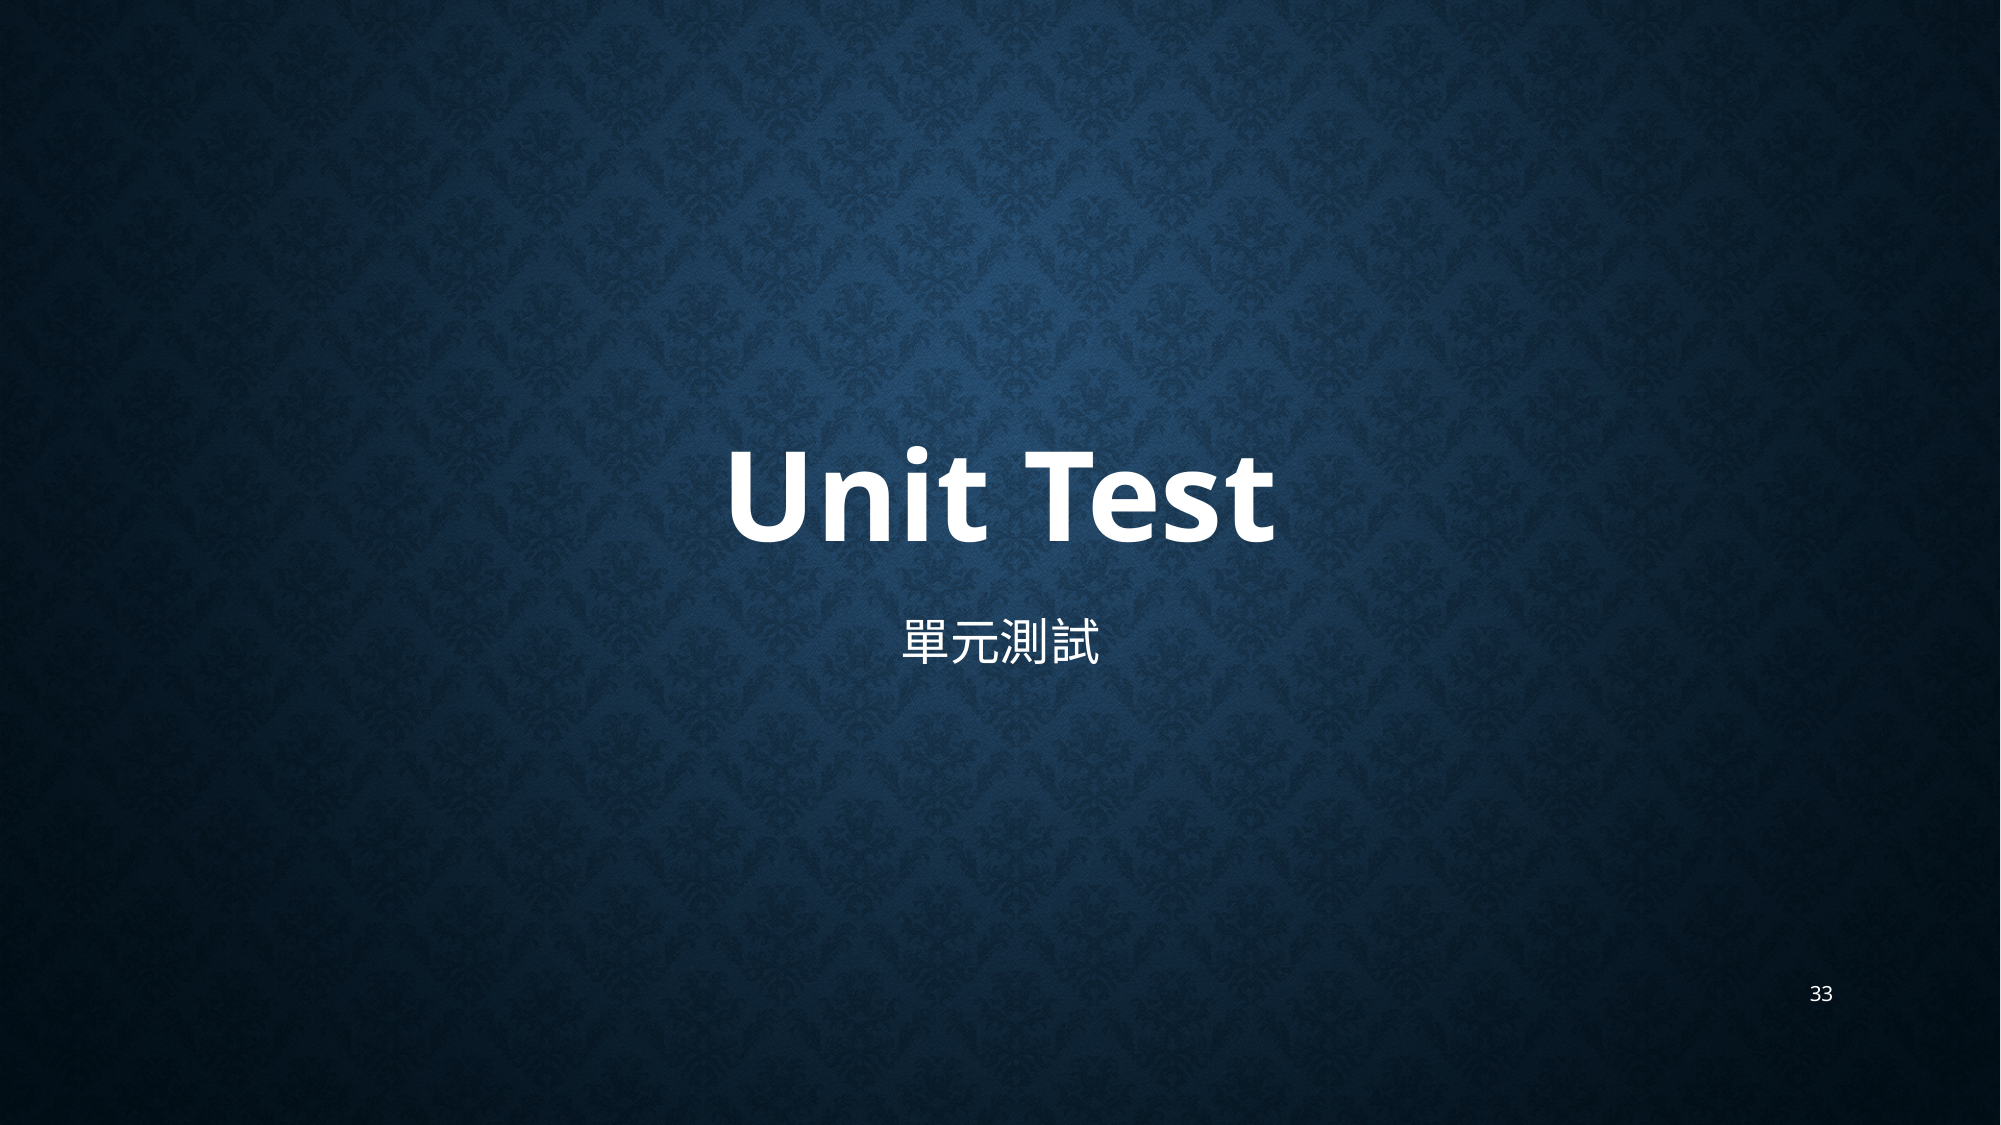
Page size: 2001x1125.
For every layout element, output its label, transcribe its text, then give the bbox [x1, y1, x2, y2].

slide_number 33 [1724, 965, 1849, 1025]
subtitle 單元測試 [261, 590, 1739, 863]
title Unit Test [261, 184, 1739, 576]
